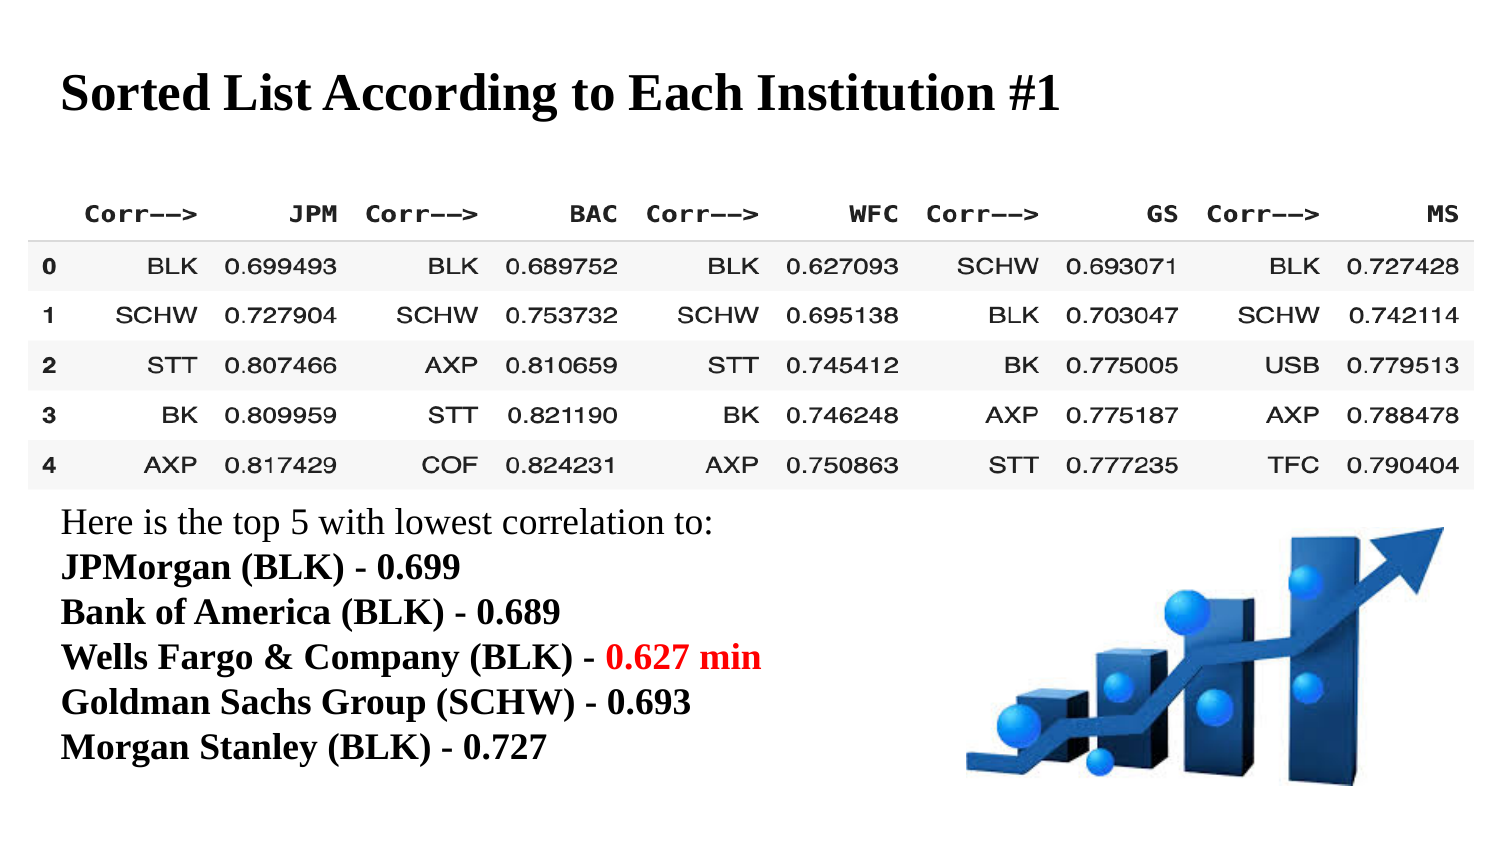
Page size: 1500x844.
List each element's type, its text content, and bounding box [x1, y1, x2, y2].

picture [24, 185, 1476, 497]
picture [966, 527, 1444, 786]
title Sorted List According to Each Institution #1 [45, 42, 1444, 137]
text_box Here is the top 5 with lowest correlation to: JPMorgan (BLK) - 0.699 Bank of America (BLK) - 0.689 Wells Fargo & Company (BLK) - 0.627 min Goldman Sachs Group (SCHW) - 0.693 Morgan Stanley (BLK) - 0.727 [45, 505, 1020, 782]
